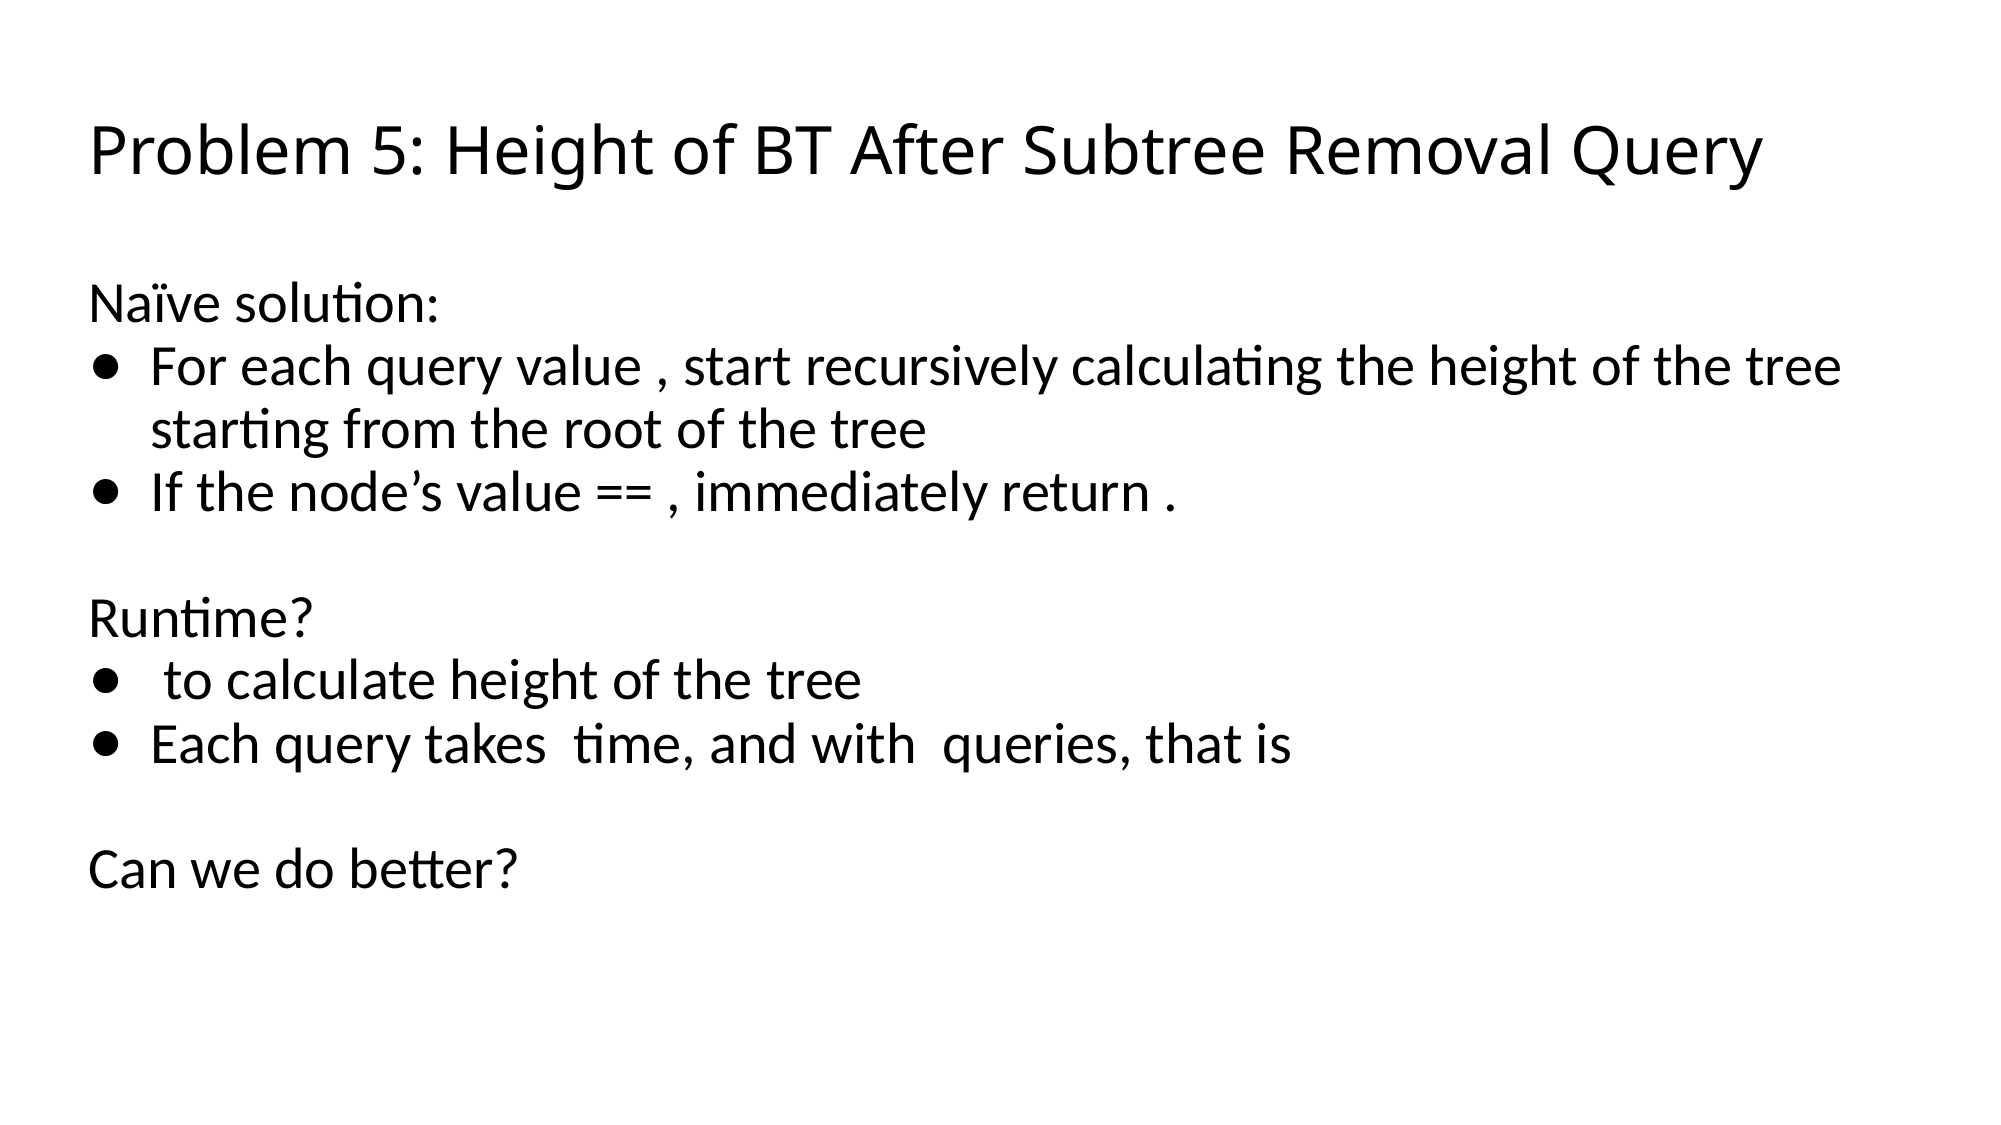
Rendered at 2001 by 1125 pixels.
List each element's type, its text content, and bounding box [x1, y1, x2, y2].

title Problem 5: Height of BT After Subtree Removal Query [68, 97, 1932, 223]
